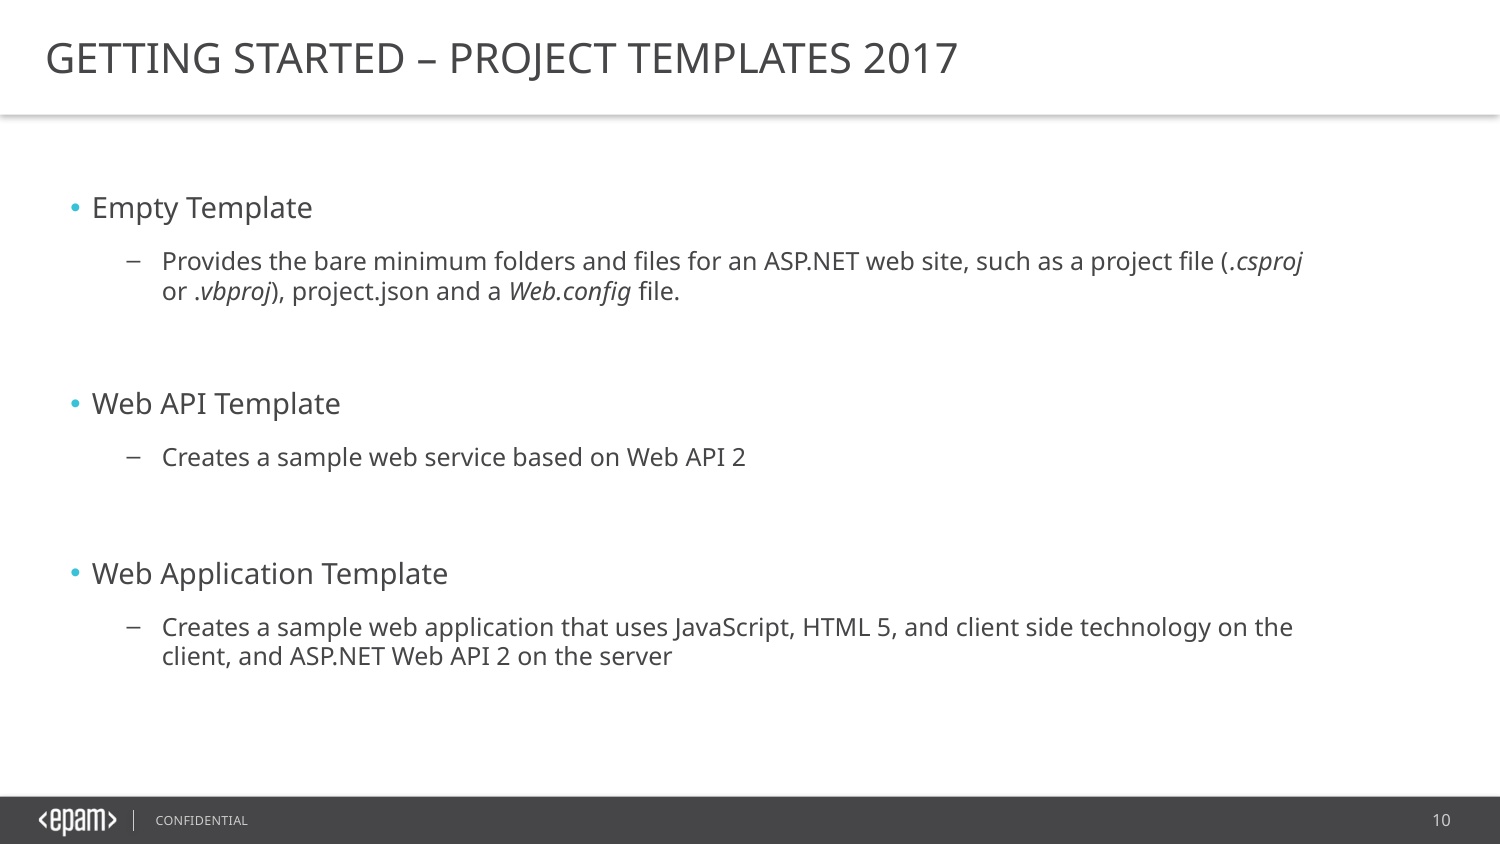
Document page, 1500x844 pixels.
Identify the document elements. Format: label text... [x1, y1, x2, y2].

list Empty Template Provides the bare minimum folders and files for an ASP.NET web site, such as a project file (.csproj or .vbproj), project.json and a Web.config file. [59, 177, 1338, 363]
picture [38, 808, 117, 837]
list GETTING STARTED – PROJECT TEMPLATES 2017 [0, 0, 1500, 115]
text_box Web Application Template Creates a sample web application that uses JavaScript, HTML 5, and client side technology on the client, and ASP.NET Web API 2 on the server [59, 542, 1338, 687]
text_box Web API Template Creates a sample web service based on Web API 2 [59, 372, 1338, 477]
